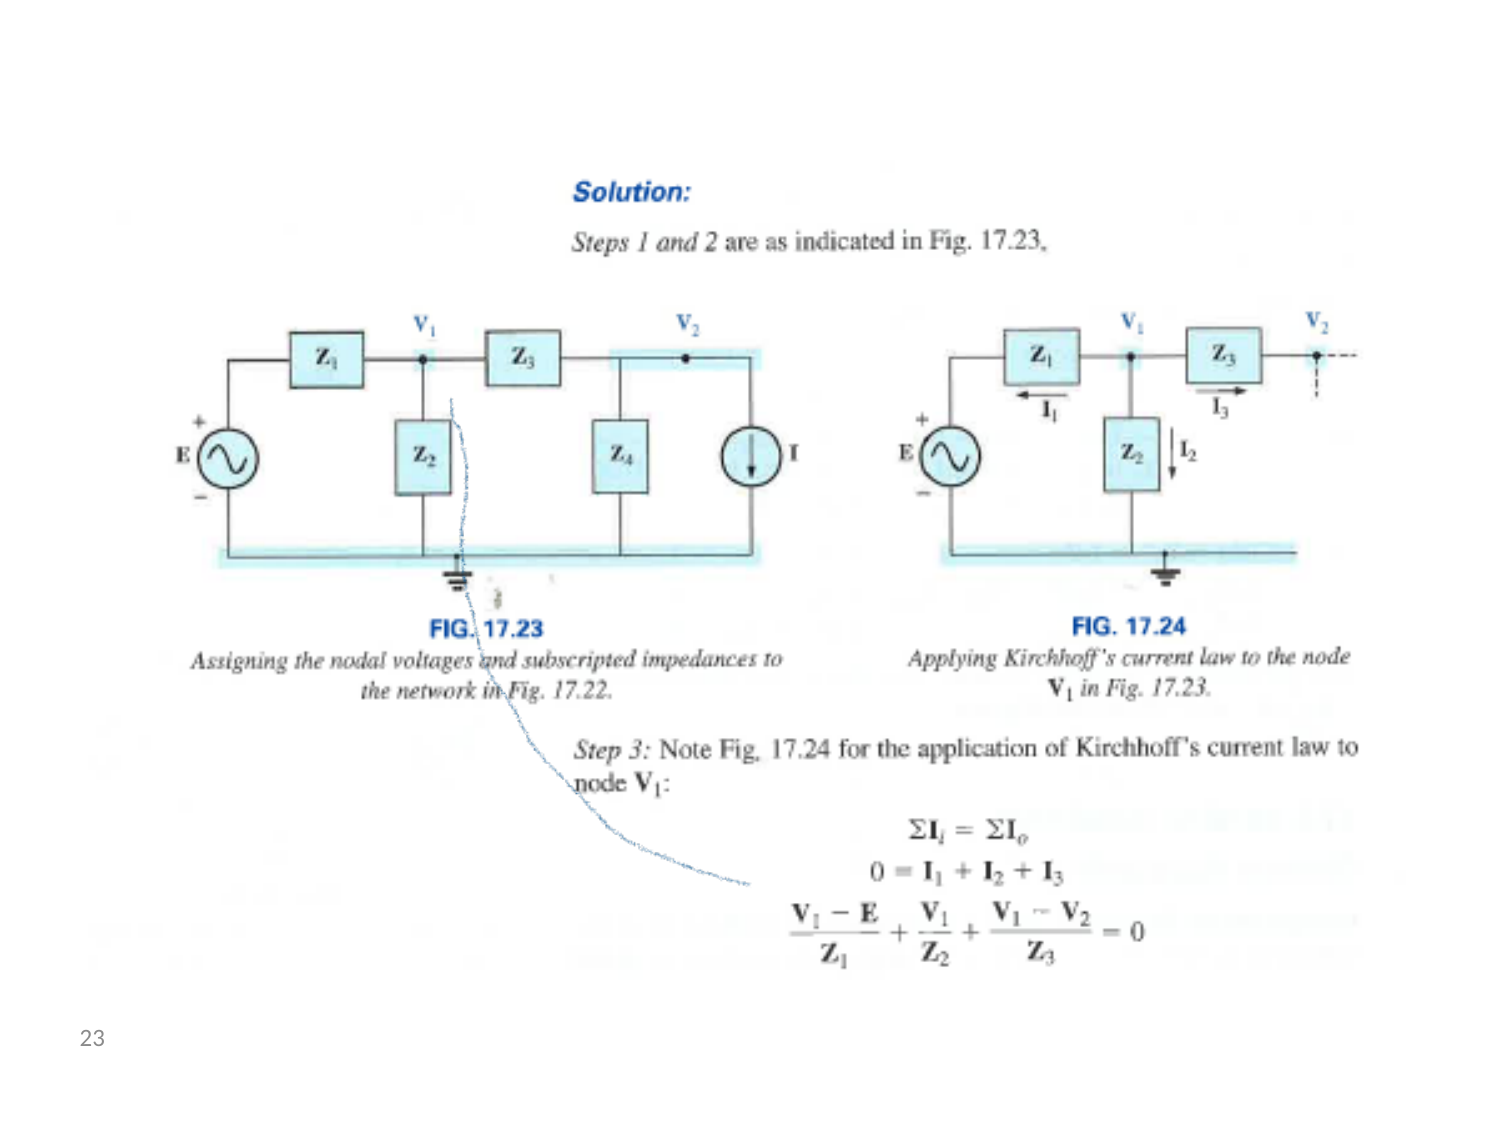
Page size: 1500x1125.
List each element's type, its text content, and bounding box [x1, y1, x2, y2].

slide_number 23 [64, 1006, 415, 1067]
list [88, 160, 1406, 997]
